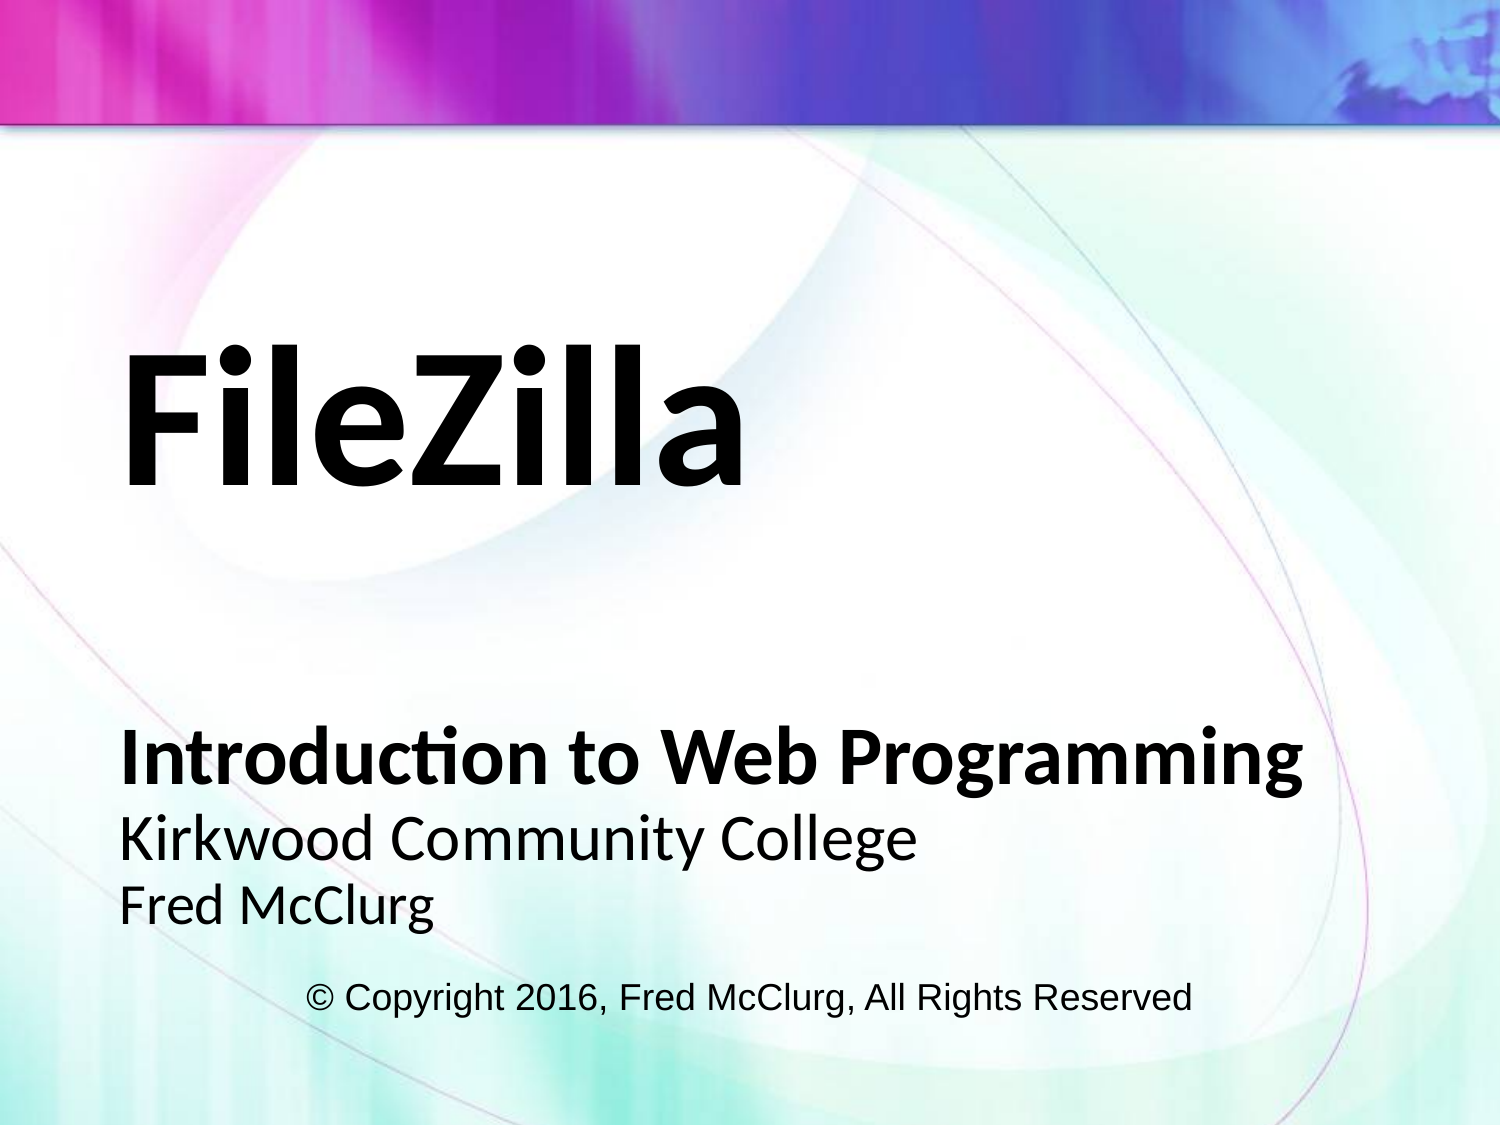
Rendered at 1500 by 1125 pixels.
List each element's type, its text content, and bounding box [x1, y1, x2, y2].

picture [0, 0, 1500, 1125]
text_box Introduction to Web Programming Kirkwood Community College Fred McClurg © Copyright 2016, Fred McClurg, All Rights Reserved [119, 712, 1380, 1013]
text_box FileZilla [119, 312, 1380, 563]
